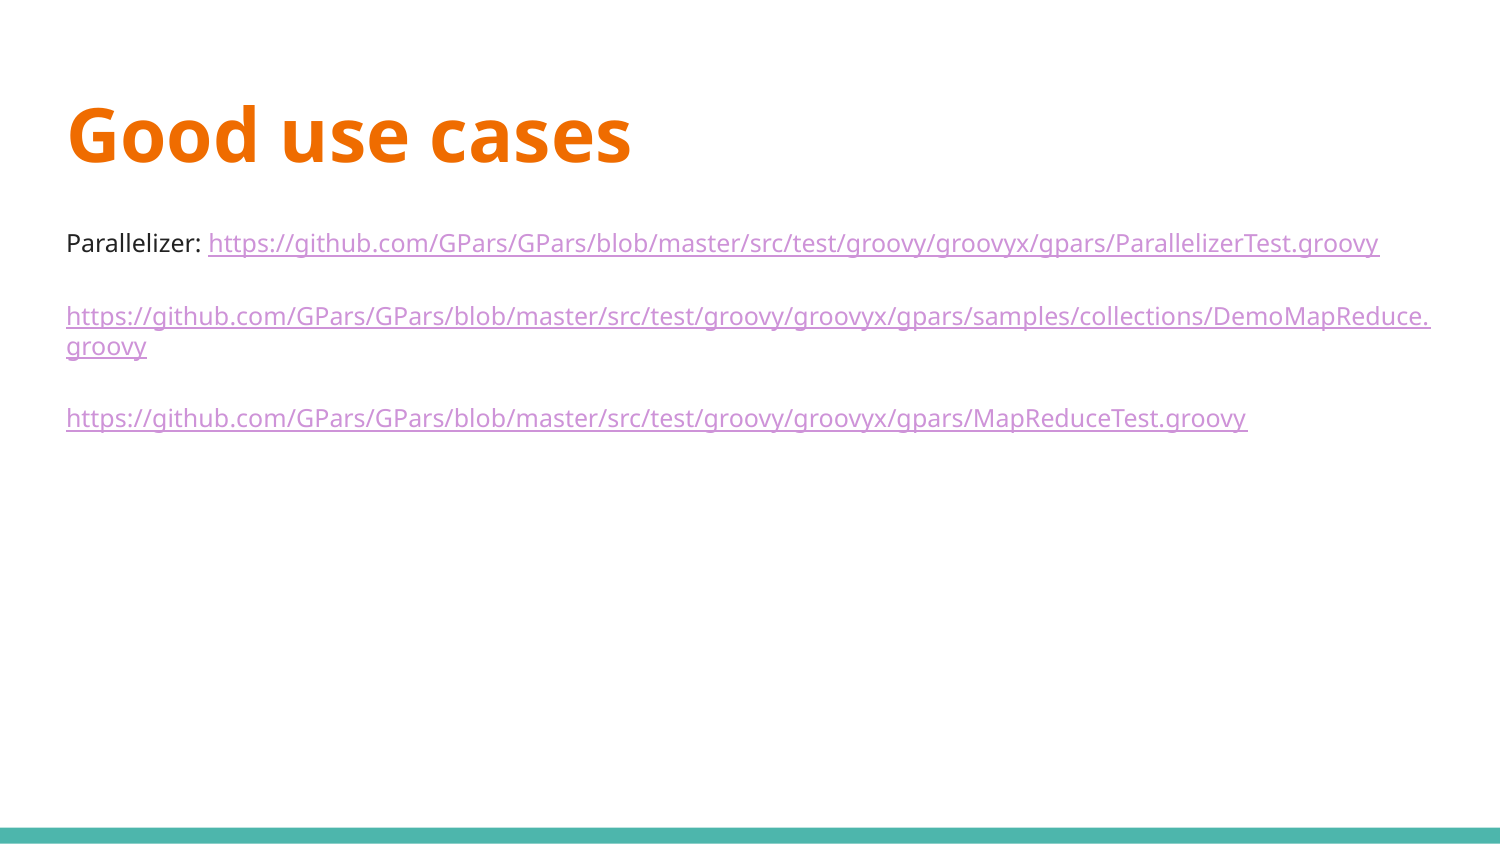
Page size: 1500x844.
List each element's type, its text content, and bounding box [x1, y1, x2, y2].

list Parallelizer: https://github.com/GPars/GPars/blob/master/src/test/groovy/groovyx/gpars/ParallelizerTest.groovy https://github.com/GPars/GPars/blob/master/src/test/groovy/groovyx/gpars/samples/collections/DemoMapReduce.groovy https://github.com/GPars/GPars/blob/master/src/test/groovy/groovyx/gpars/MapReduceTest.groovy [51, 207, 1449, 750]
title Good use cases [51, 72, 1449, 189]
